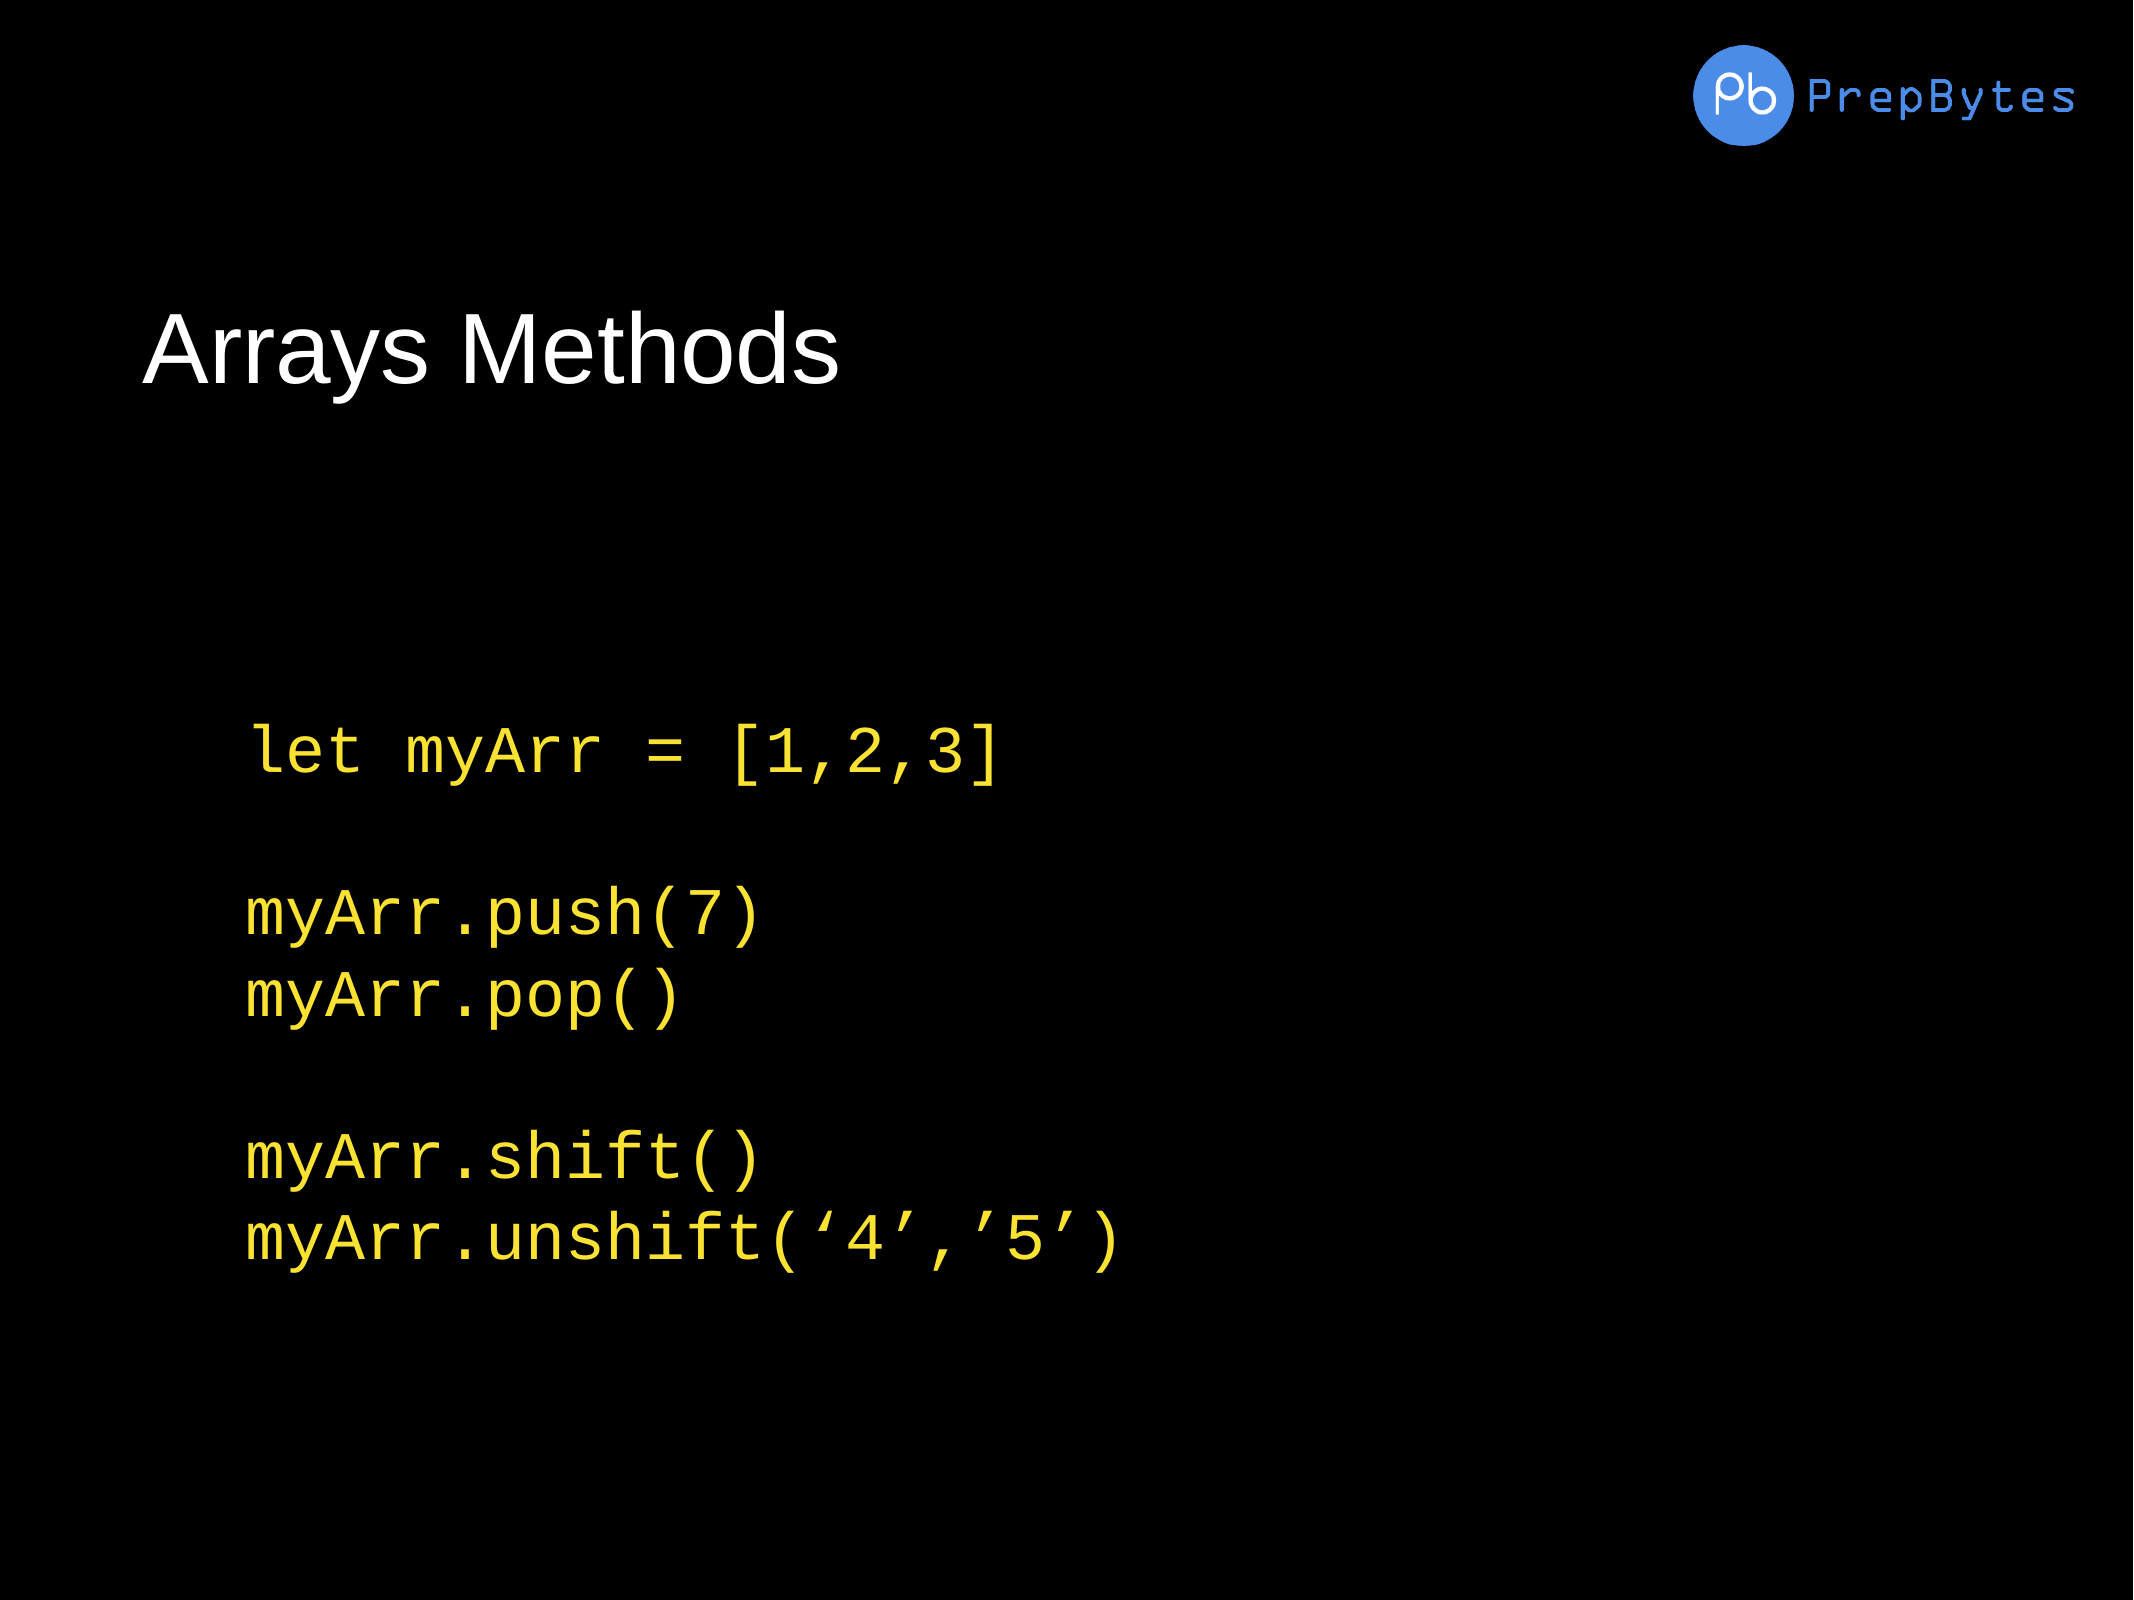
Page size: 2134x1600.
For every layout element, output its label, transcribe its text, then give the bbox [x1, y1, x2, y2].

text_box let myArr = [1,2,3] myArr.push(7) myArr.pop() myArr.shift() myArr.unshift(‘4’,’5’) [241, 699, 1131, 1278]
picture [1692, 44, 2080, 147]
text_box Arrays Methods [138, 172, 847, 408]
